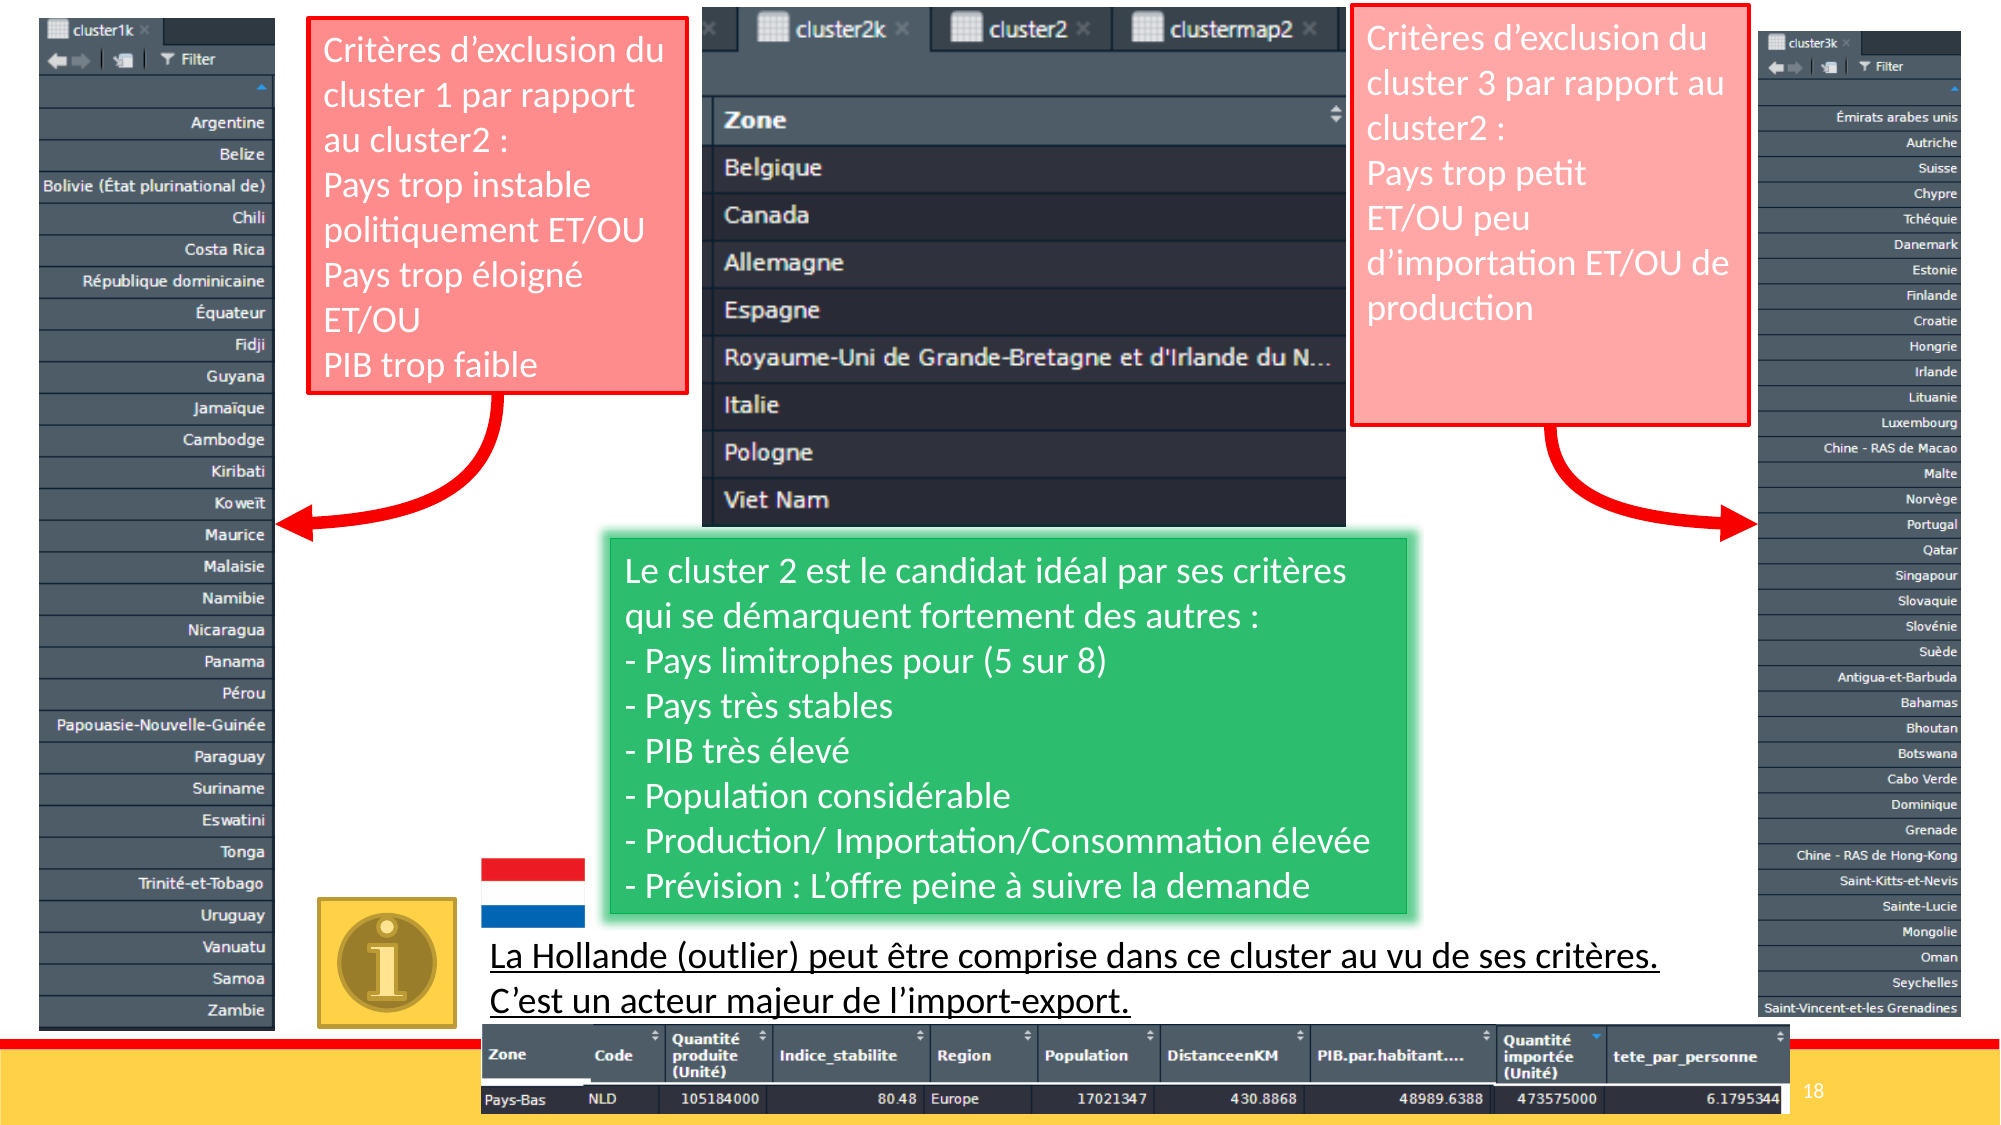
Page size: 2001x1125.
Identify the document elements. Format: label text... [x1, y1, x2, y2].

text_box [317, 897, 457, 1029]
picture [701, 7, 1347, 527]
picture [39, 17, 276, 1031]
slide_number 18 [1624, 1059, 1840, 1120]
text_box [1606, 372, 1702, 581]
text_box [480, 1024, 1791, 1114]
picture [1757, 31, 1961, 1018]
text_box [322, 348, 451, 573]
text_box La Hollande (outlier) peut être comprise dans ce cluster au vu de ses critères. C’est un acteur majeur de l’import-export. [474, 923, 1697, 1029]
text_box Critères d’exclusion du cluster 1 par rapport au cluster2 : Pays trop instable politiquement ET/OU Pays trop éloigné ET/OU PIB trop faible [306, 16, 689, 395]
picture [480, 858, 585, 928]
text_box Le cluster 2 est le candidat idéal par ses critères qui se démarquent fortement des autres : - Pays limitrophes pour (5 sur 8) - Pays très stables - PIB très élevé - Population considérable - Production/ Importation/Consommation élevée - Prévision : L’offre peine à suivre la demande [610, 538, 1407, 914]
text_box Critères d’exclusion du cluster 3 par rapport au cluster2 : Pays trop petit ET/OU peu d’importation ET/OU de production [1350, 3, 1751, 427]
